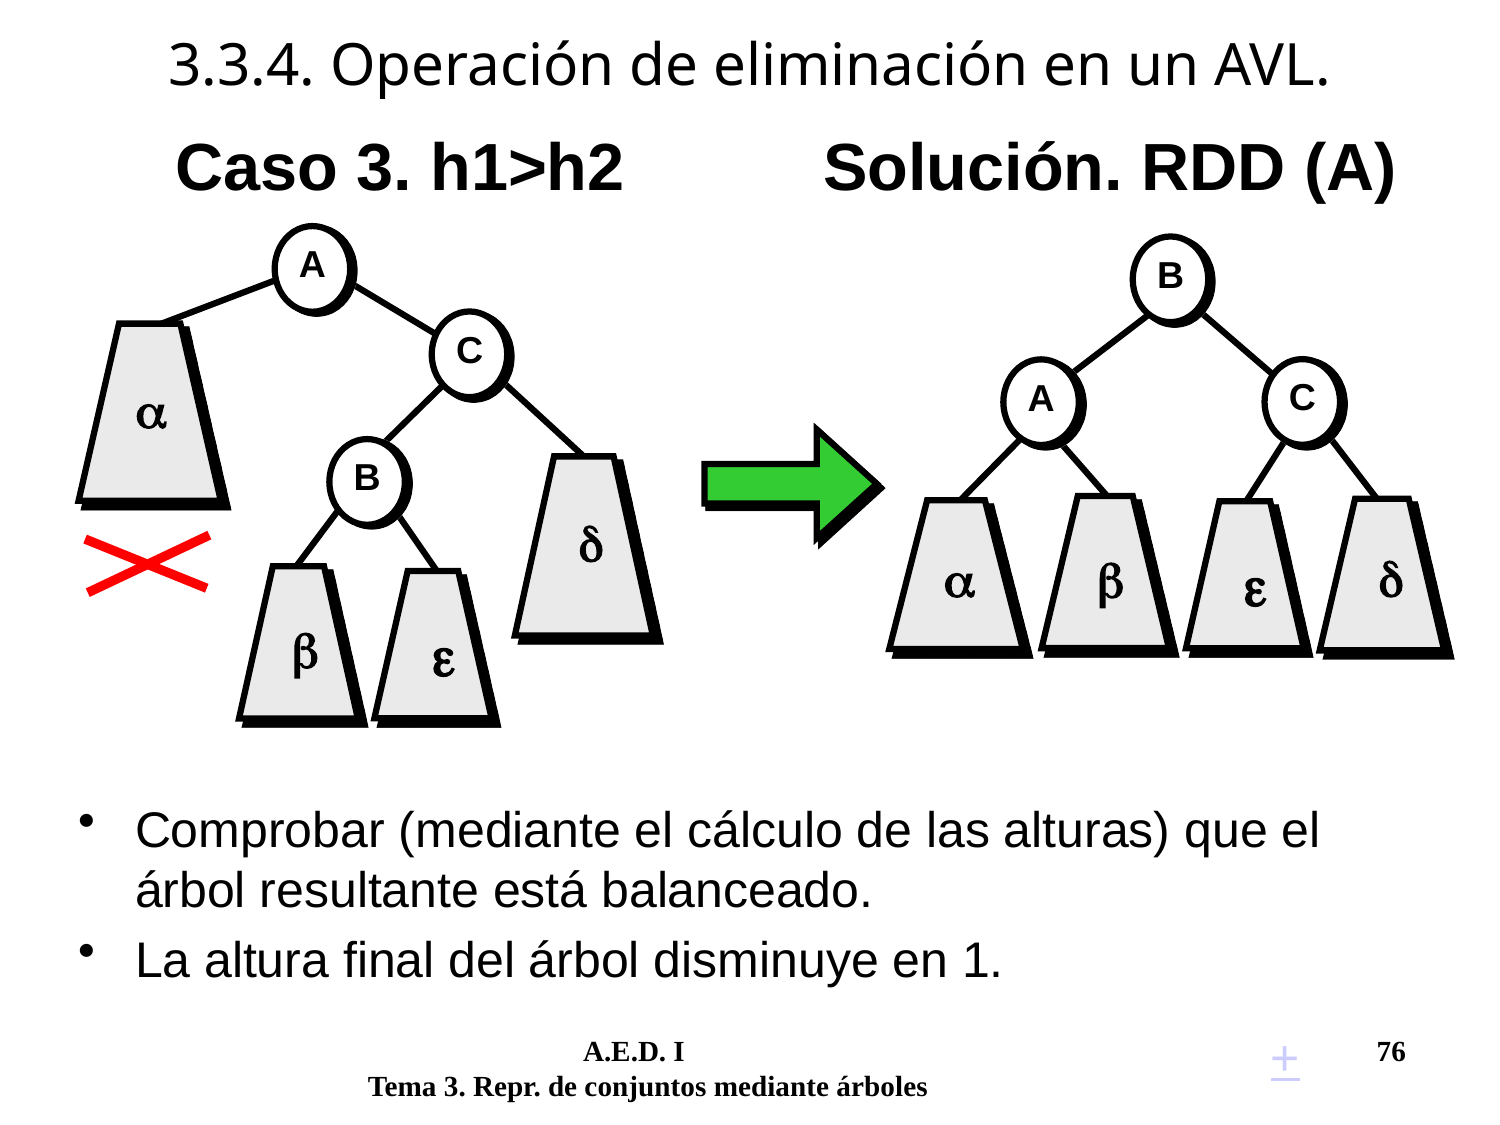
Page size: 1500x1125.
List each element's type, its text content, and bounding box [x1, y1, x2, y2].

text_box B [1132, 236, 1209, 323]
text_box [84, 534, 210, 593]
text_box + [1256, 1017, 1316, 1093]
title 3.3.4. Operación de eliminación en un AVL. [0, 0, 1500, 125]
text_box A [1003, 359, 1079, 446]
text_box Solución. RDD (A) [808, 116, 1425, 212]
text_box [1319, 498, 1445, 651]
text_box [514, 456, 654, 636]
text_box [1041, 495, 1170, 649]
text_box B [329, 439, 405, 525]
text_box [704, 429, 877, 538]
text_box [374, 570, 492, 719]
list Comprobar (mediante el cálculo de las alturas) que el árbol resultante está balanceado. La altura final del árbol disminuye en 1. [63, 789, 1446, 1005]
text_box Caso 3. h1>h2 [160, 116, 700, 212]
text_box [78, 323, 222, 501]
text_box C [1264, 359, 1341, 445]
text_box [888, 499, 1024, 650]
text_box A [274, 226, 351, 312]
text_box C [431, 311, 508, 398]
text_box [1185, 501, 1304, 649]
footer A.E.D. I 76 Tema 3. Repr. de conjuntos mediante árboles [352, 1025, 1463, 1100]
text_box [238, 566, 359, 719]
